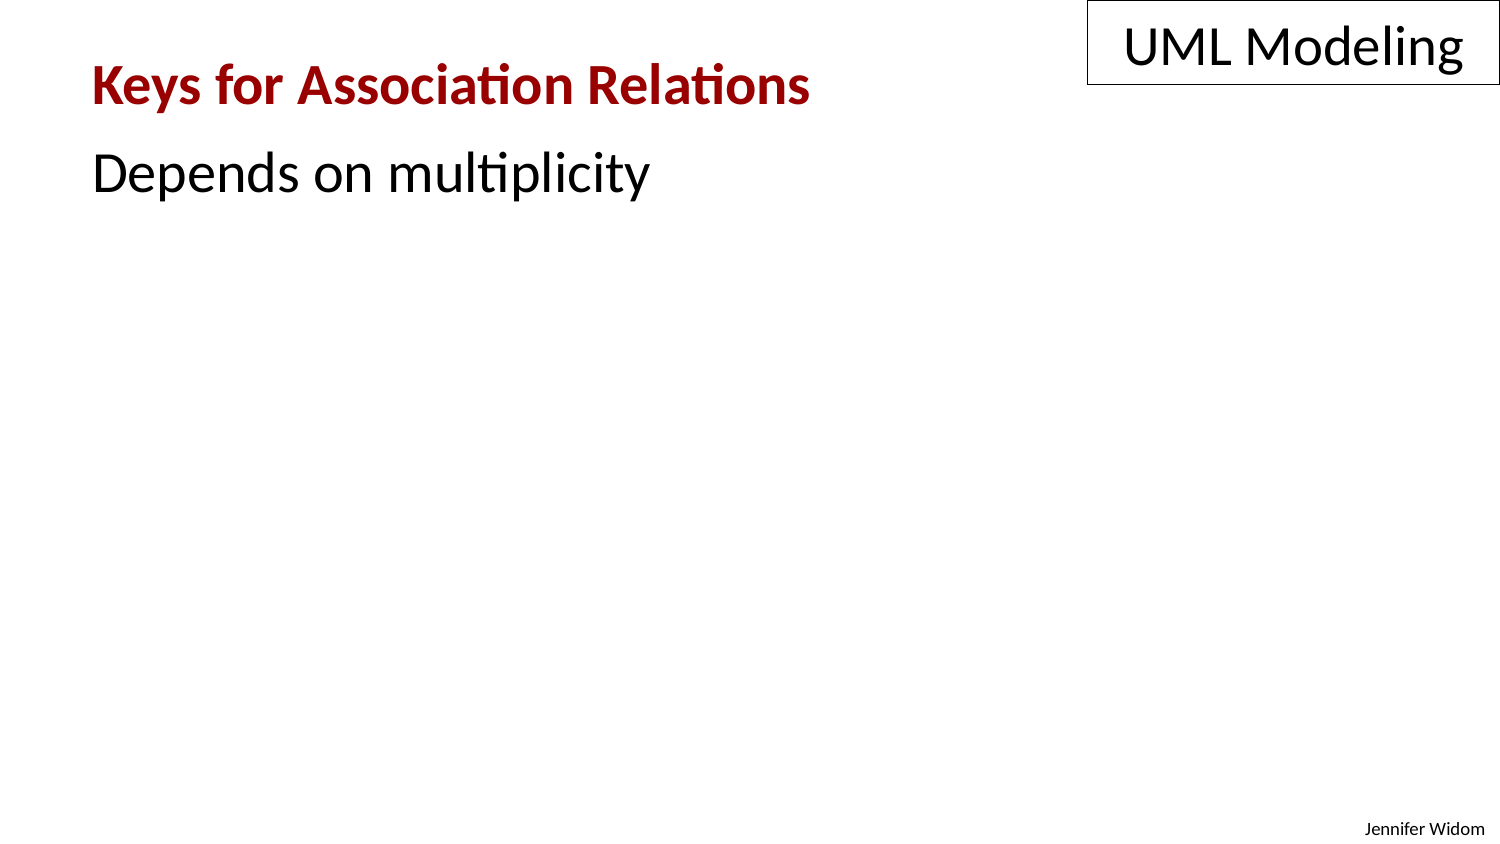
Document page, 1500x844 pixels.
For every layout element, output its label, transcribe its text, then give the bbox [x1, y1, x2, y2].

text_box UML Modeling [1087, 0, 1500, 85]
text_box Keys for Association Relations Depends on multiplicity [62, 46, 1425, 794]
